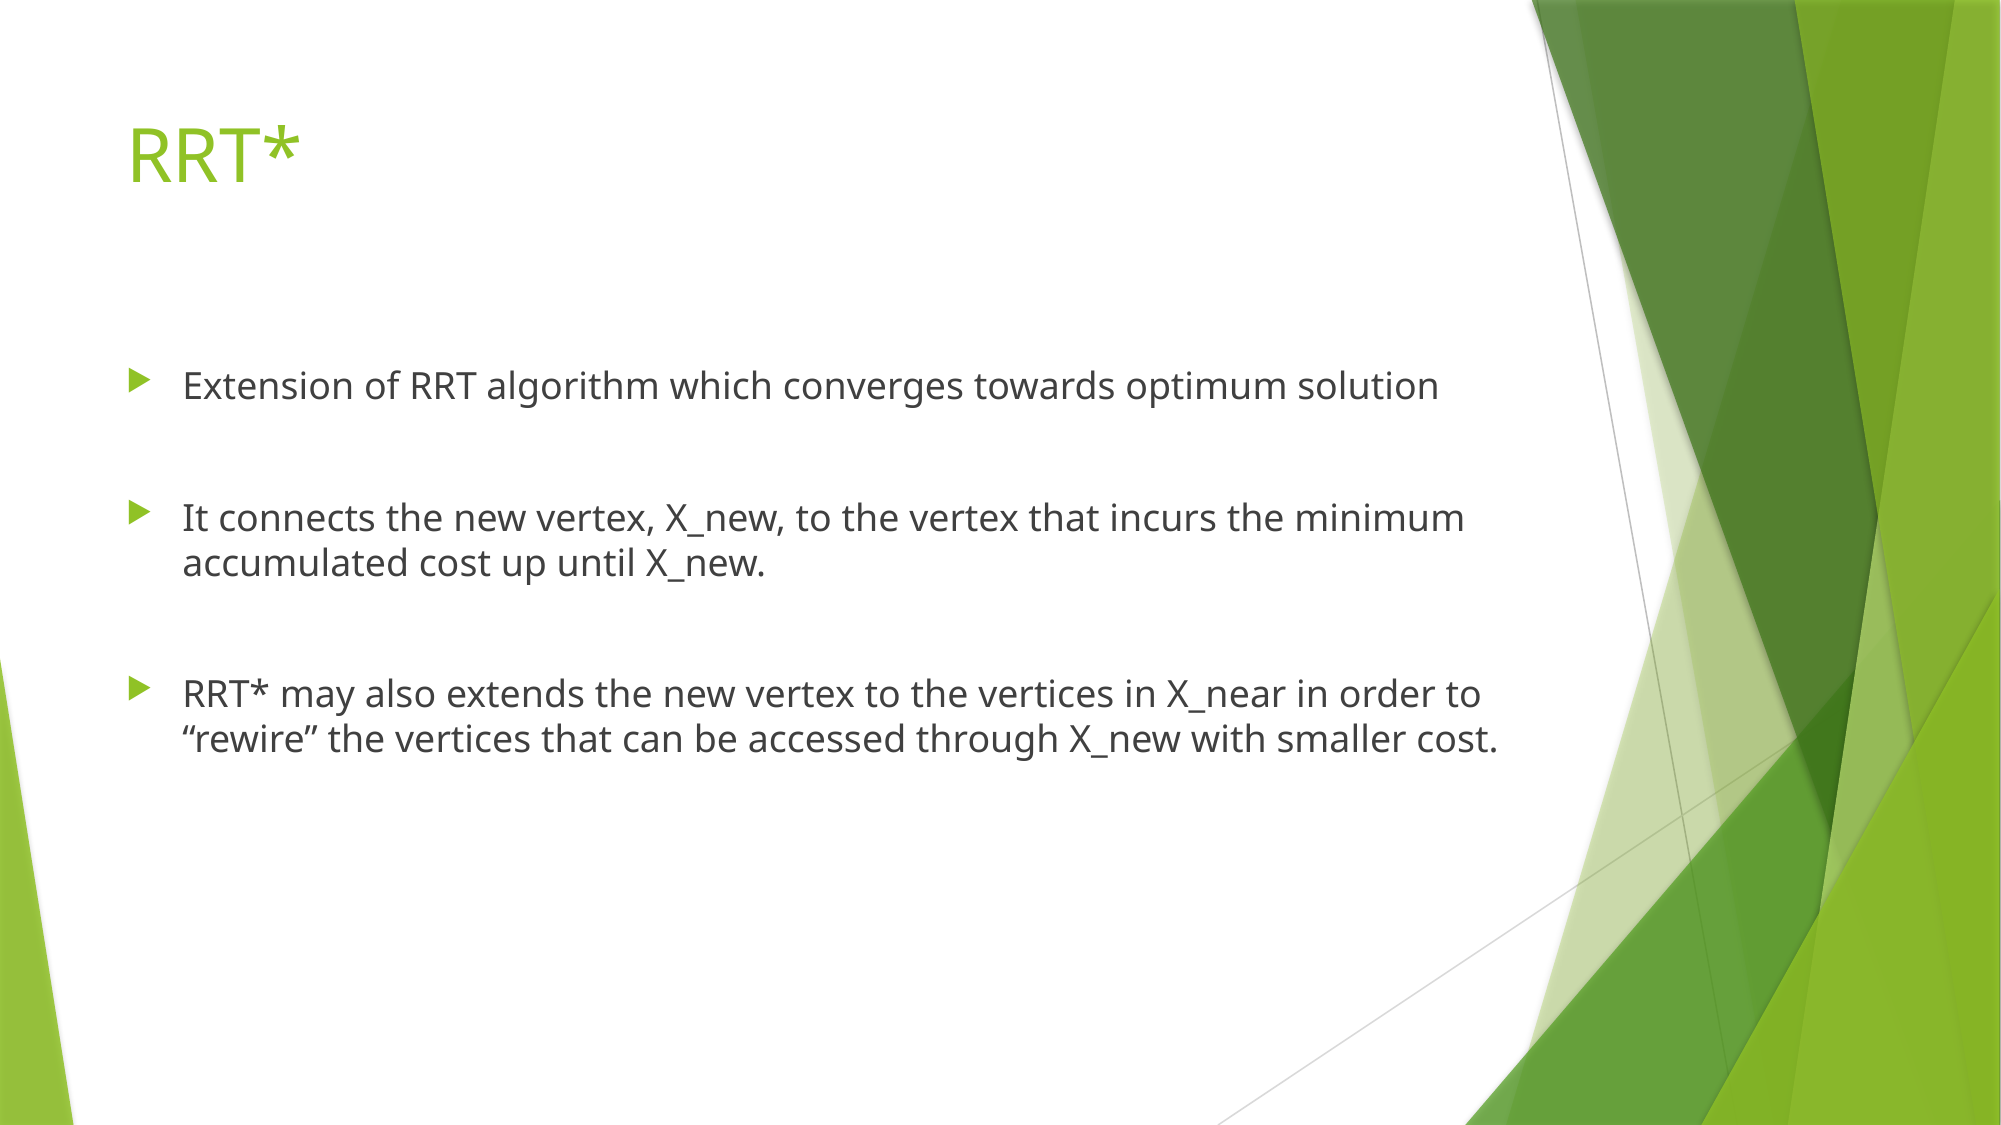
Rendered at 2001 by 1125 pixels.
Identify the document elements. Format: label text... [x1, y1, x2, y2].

title RRT* [111, 99, 1522, 317]
list Extension of RRT algorithm which converges towards optimum solution It connects the new vertex, X_new, to the vertex that incurs the minimum accumulated cost up until X_new. RRT* may also extends the new vertex to the vertices in X_near in order to “rewire” the vertices that can be accessed through X_new with smaller cost. [111, 354, 1522, 992]
